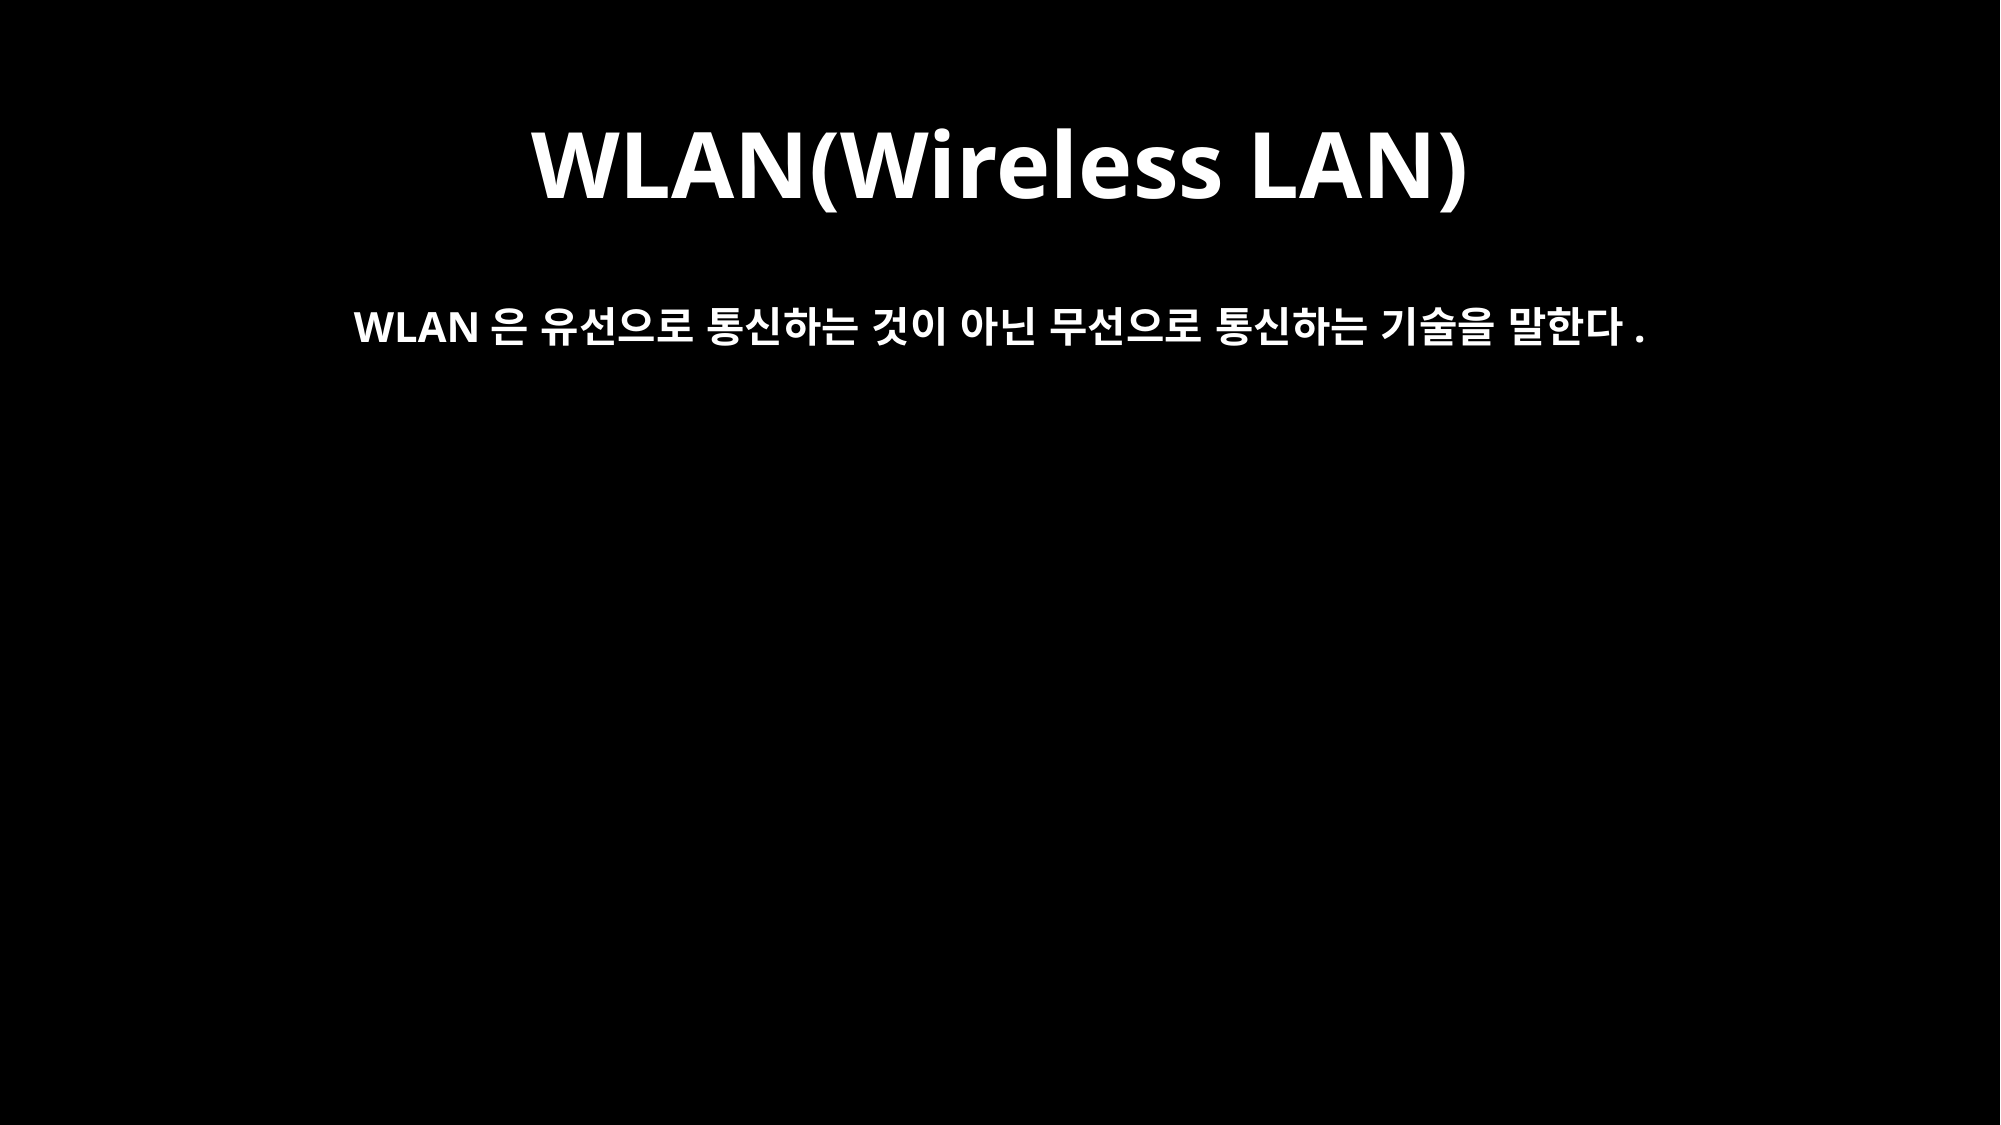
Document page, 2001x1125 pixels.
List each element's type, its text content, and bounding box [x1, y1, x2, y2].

list WLAN은 유선으로 통신하는 것이 아닌 무선으로 통신하는 기술을 말한다. [137, 299, 1863, 1014]
title WLAN(Wireless LAN) [137, 59, 1863, 278]
